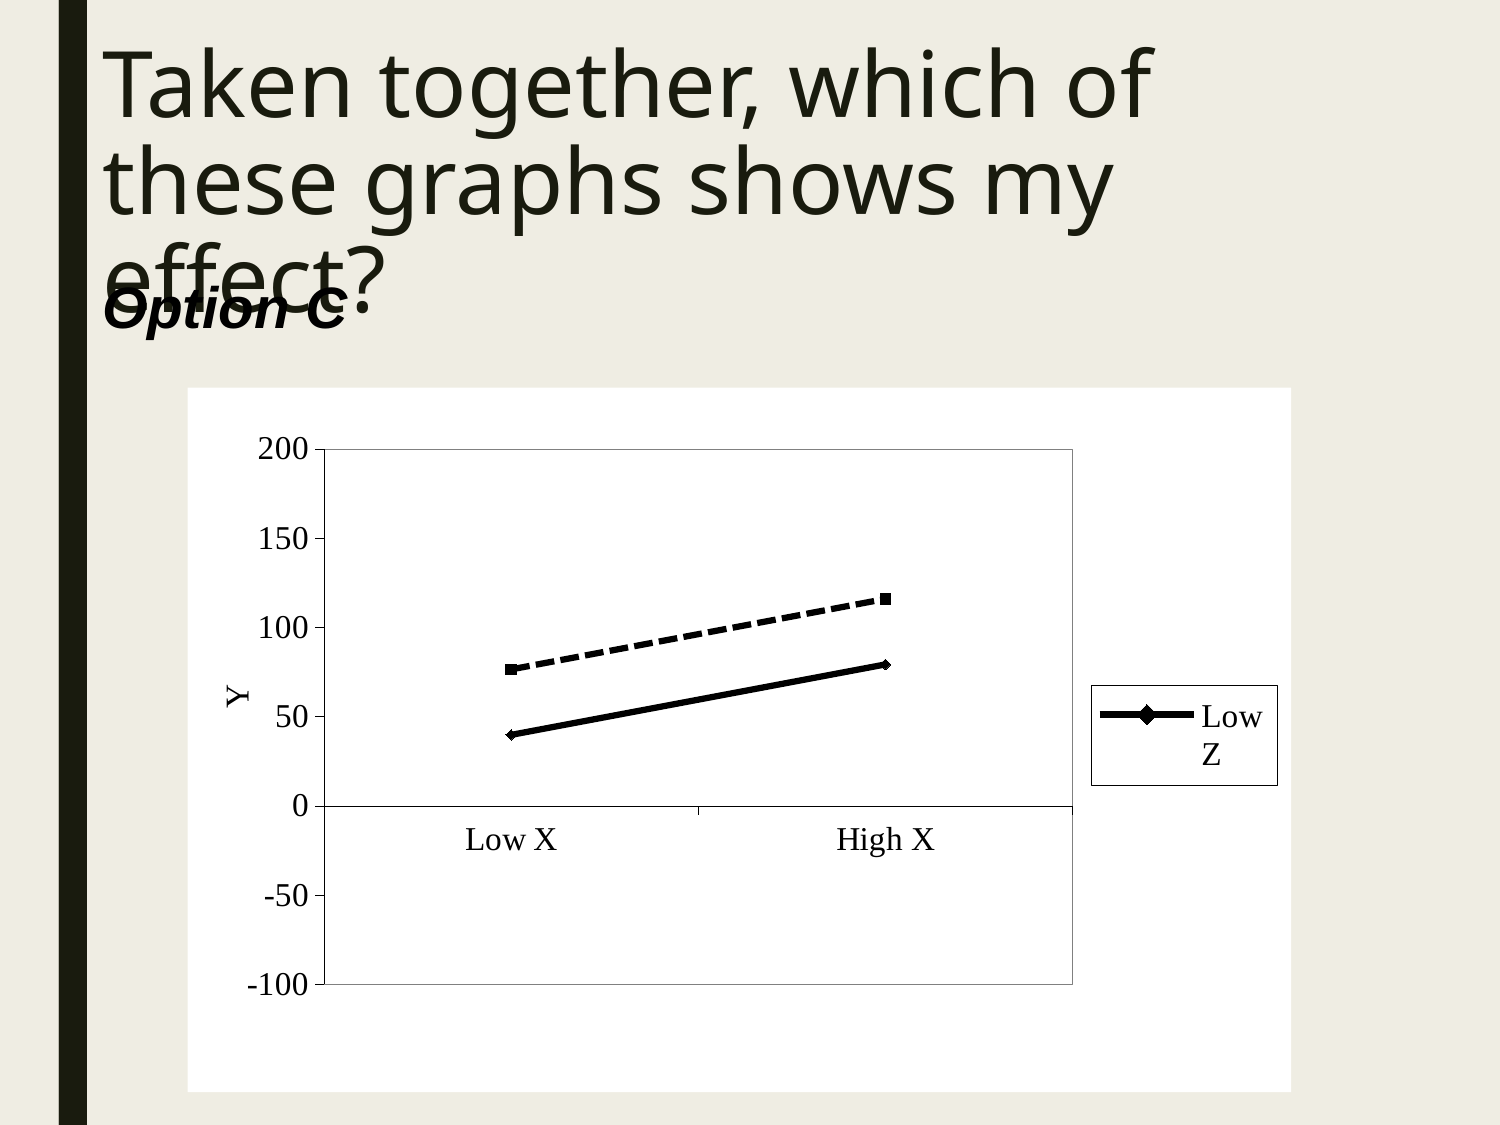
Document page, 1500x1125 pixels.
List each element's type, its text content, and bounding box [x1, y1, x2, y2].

chart [187, 387, 1292, 1093]
text_box Option C [87, 262, 488, 348]
title Taken together, which of these graphs shows my effect? [87, 31, 1400, 282]
